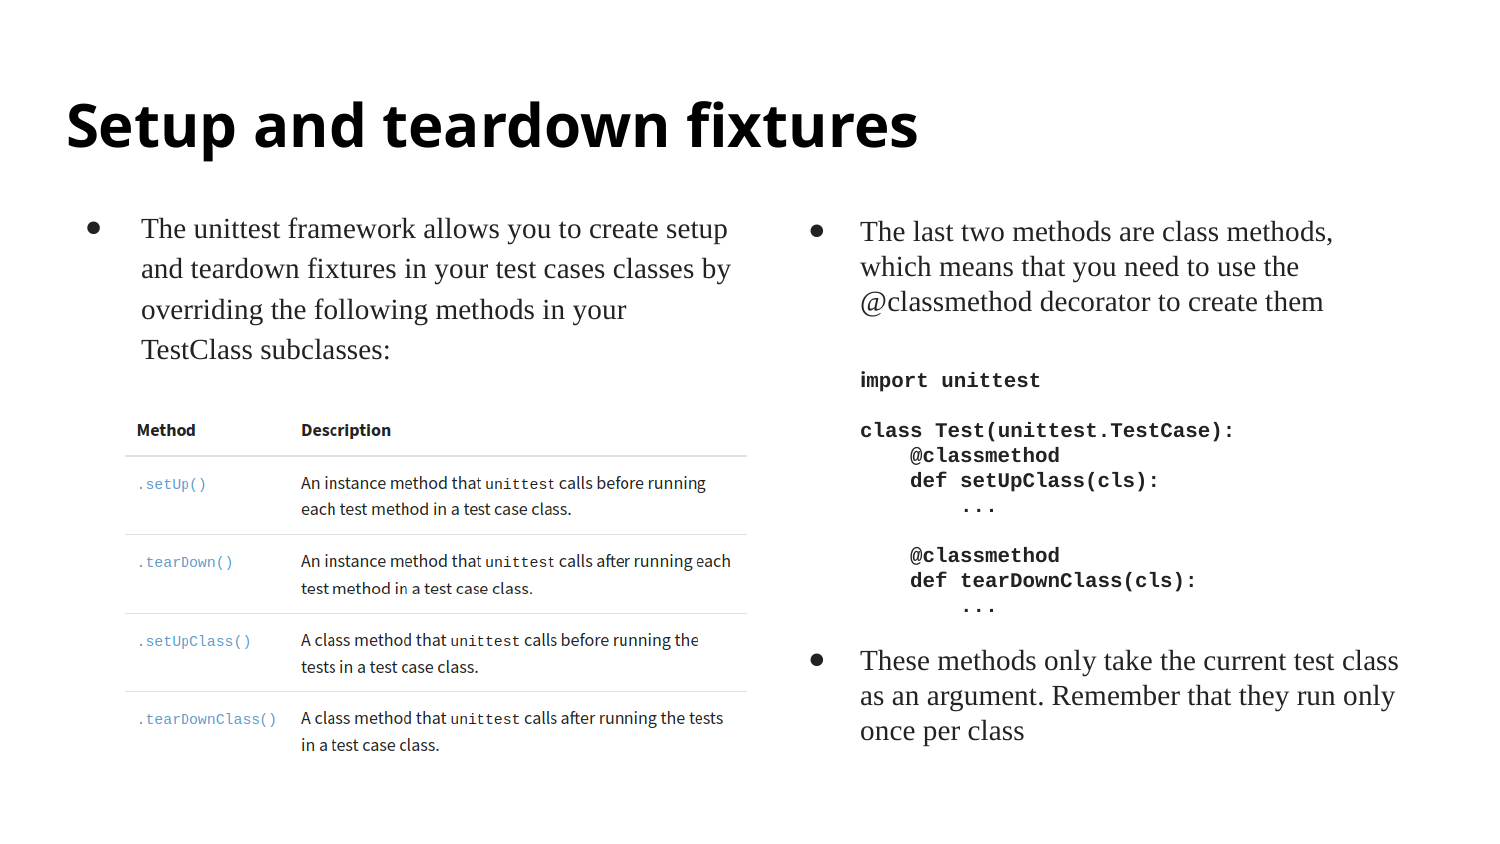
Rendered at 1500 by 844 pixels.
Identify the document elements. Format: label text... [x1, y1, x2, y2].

list The unittest framework allows you to create setup and teardown fixtures in your test cases classes by overriding the following methods in your TestClass subclasses: [51, 189, 751, 750]
title Setup and teardown fixtures [51, 72, 1449, 176]
picture [113, 412, 771, 773]
text_box The last two methods are class methods, which means that you need to use the @classmethod decorator to create them import unittest class Test(unittest.TestCase): @classmethod def setUpClass(cls): ... @classmethod def tearDownClass(cls): ... These methods only take the current test class as an argument. Remember that they run only once per class [770, 197, 1427, 758]
